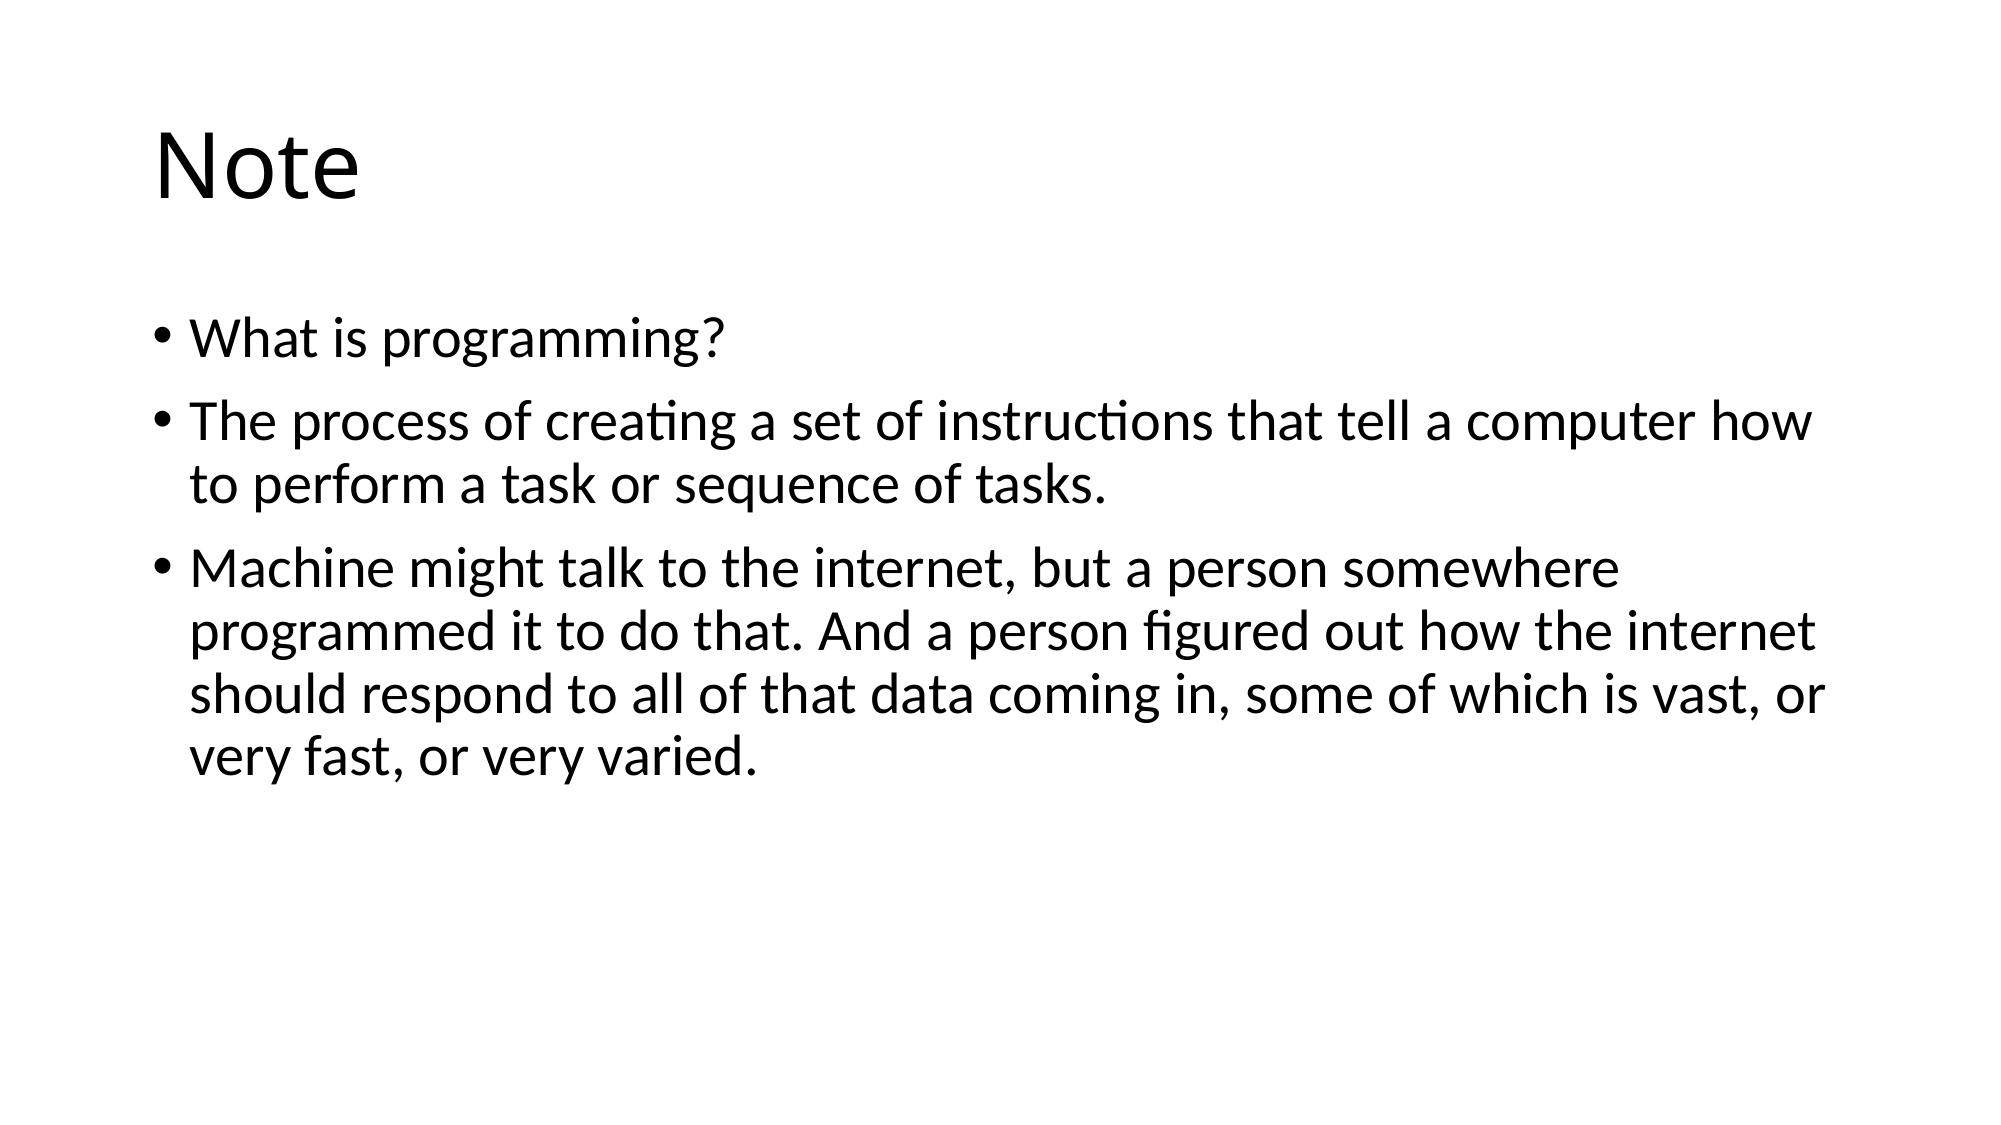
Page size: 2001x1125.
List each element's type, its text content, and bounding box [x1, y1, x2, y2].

list What is programming? The process of creating a set of instructions that tell a computer how to perform a task or sequence of tasks. Machine might talk to the internet, but a person somewhere programmed it to do that. And a person figured out how the internet should respond to all of that data coming in, some of which is vast, or very fast, or very varied. [137, 299, 1863, 1014]
title Note [137, 59, 1863, 278]
